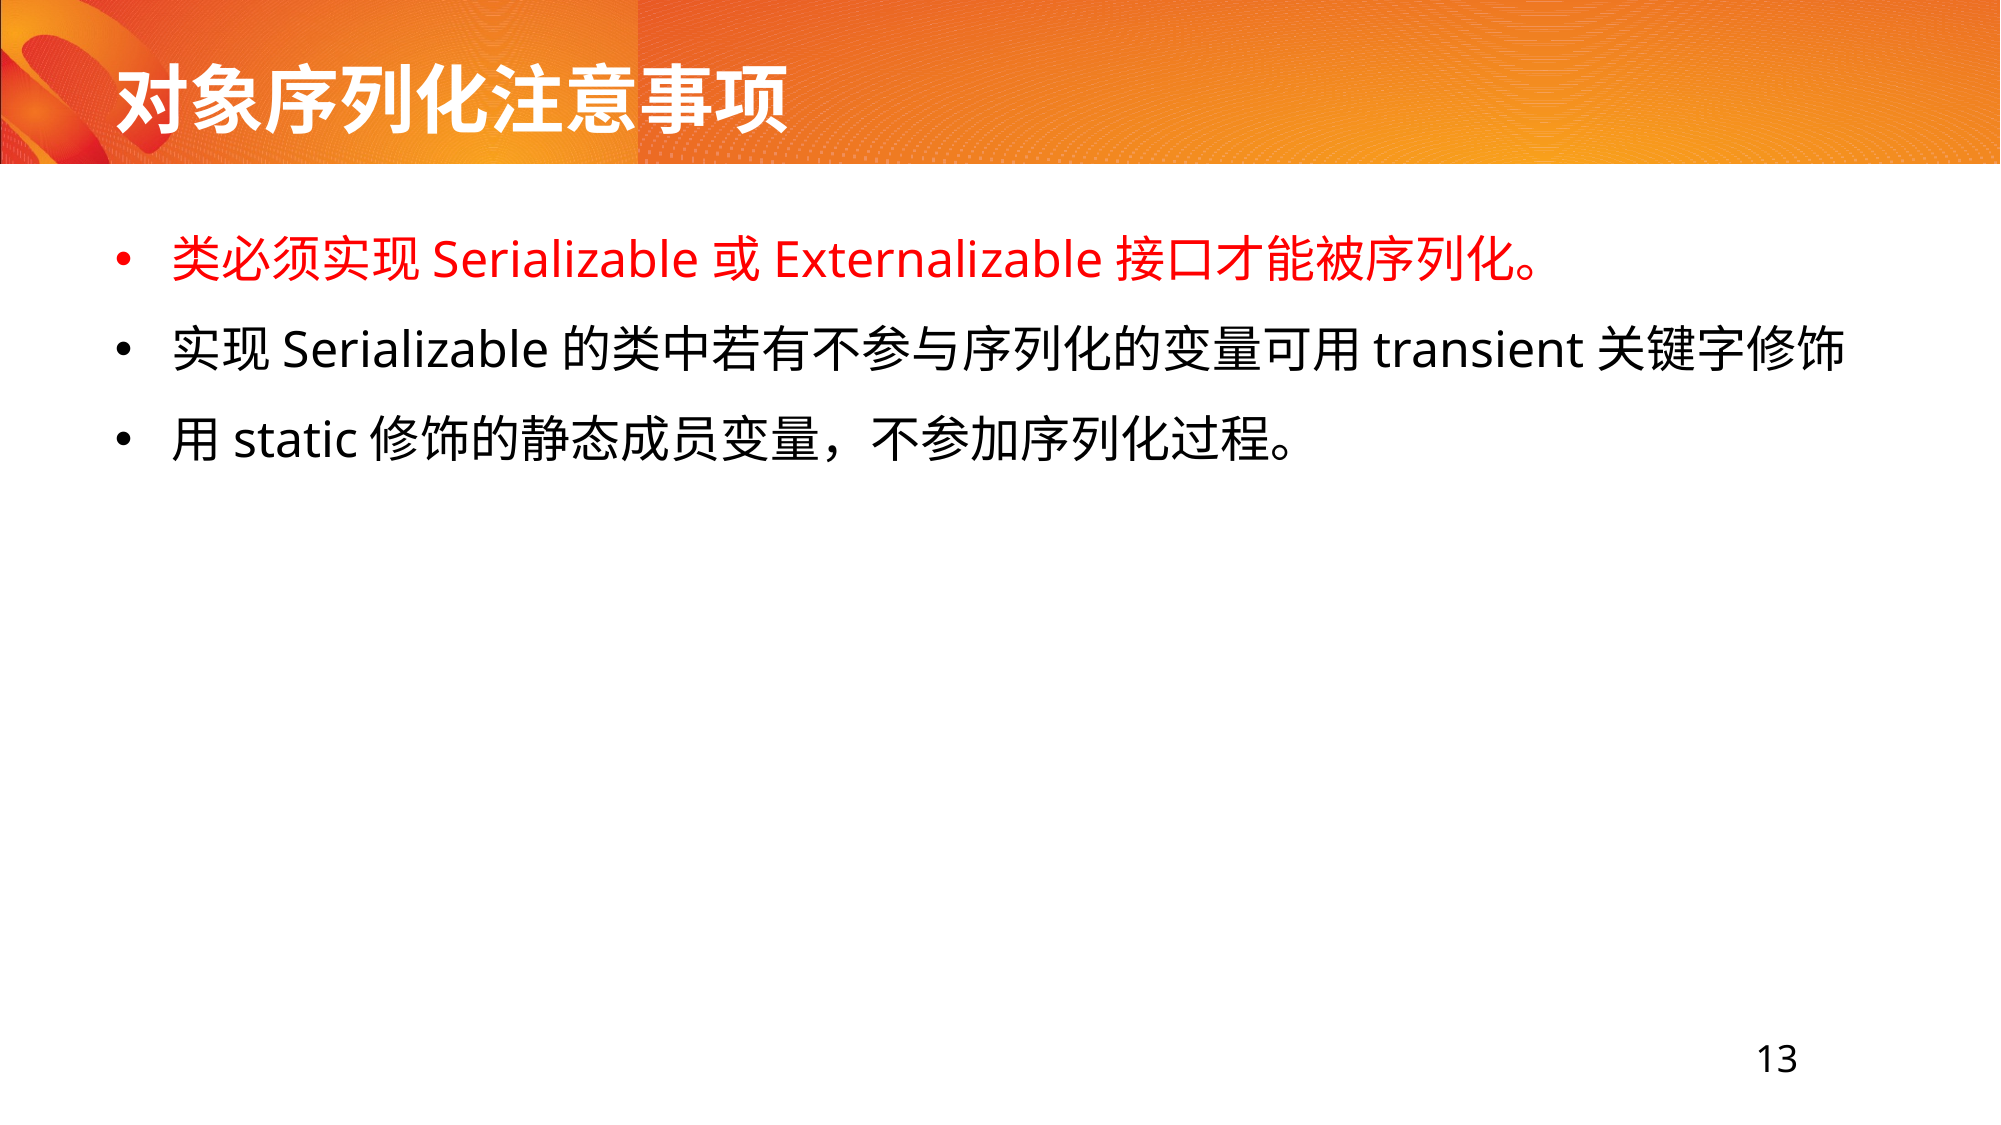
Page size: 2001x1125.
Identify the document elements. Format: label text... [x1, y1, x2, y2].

title 对象序列化注意事项 [99, 45, 1900, 167]
picture [0, 0, 2000, 164]
list 类必须实现Serializable或Externalizable接口才能被序列化。 实现Serializable的类中若有不参与序列化的变量可用transient关键字修饰 用static修饰的静态成员变量，不参加序列化过程。 [99, 190, 1900, 1005]
